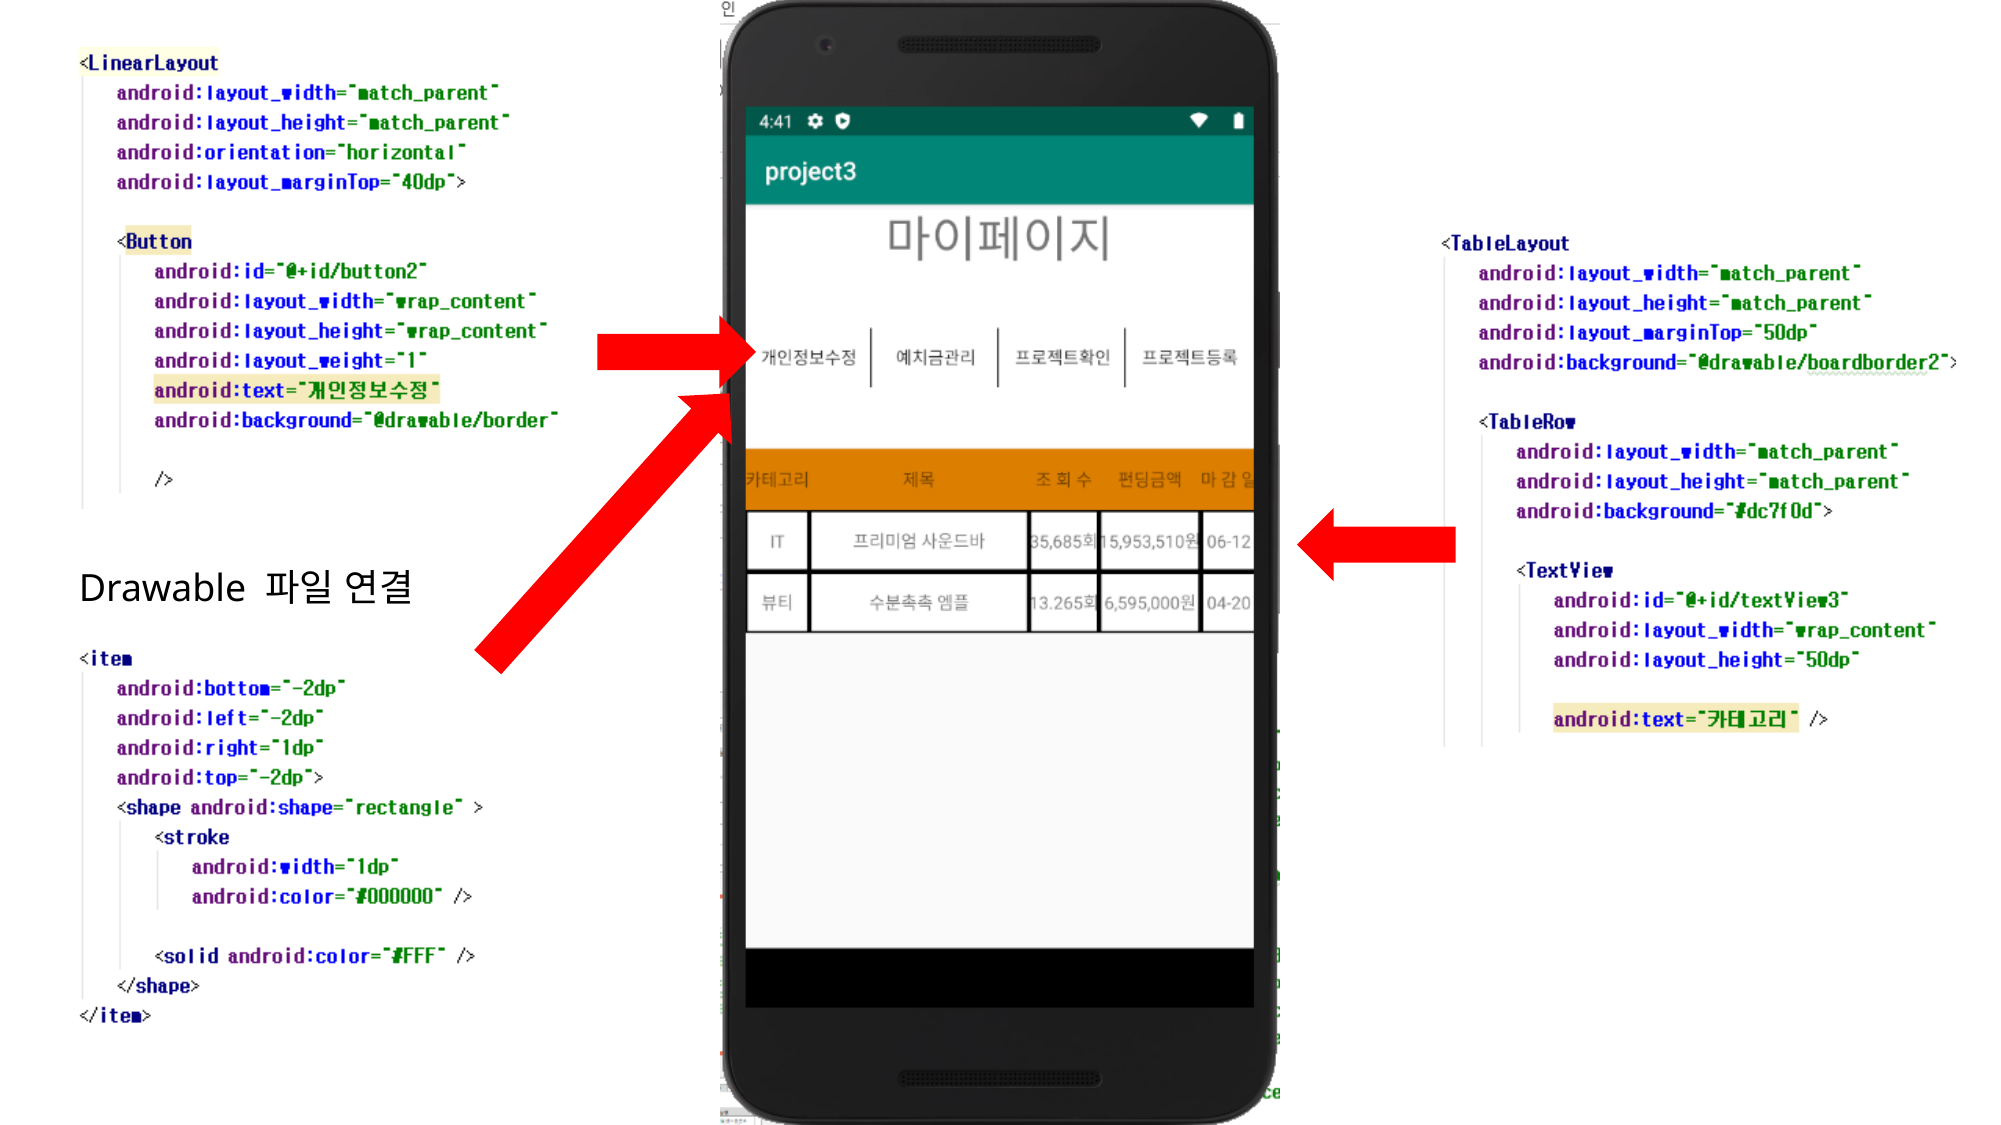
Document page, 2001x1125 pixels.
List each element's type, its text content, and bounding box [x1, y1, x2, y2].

text_box [481, 394, 720, 673]
picture [720, 0, 1280, 1125]
text_box [598, 334, 720, 369]
picture [71, 39, 575, 509]
text_box [1298, 510, 1425, 579]
picture [1425, 221, 1956, 747]
text_box Drawable 파일 연결 [71, 556, 463, 617]
picture [71, 644, 492, 1037]
